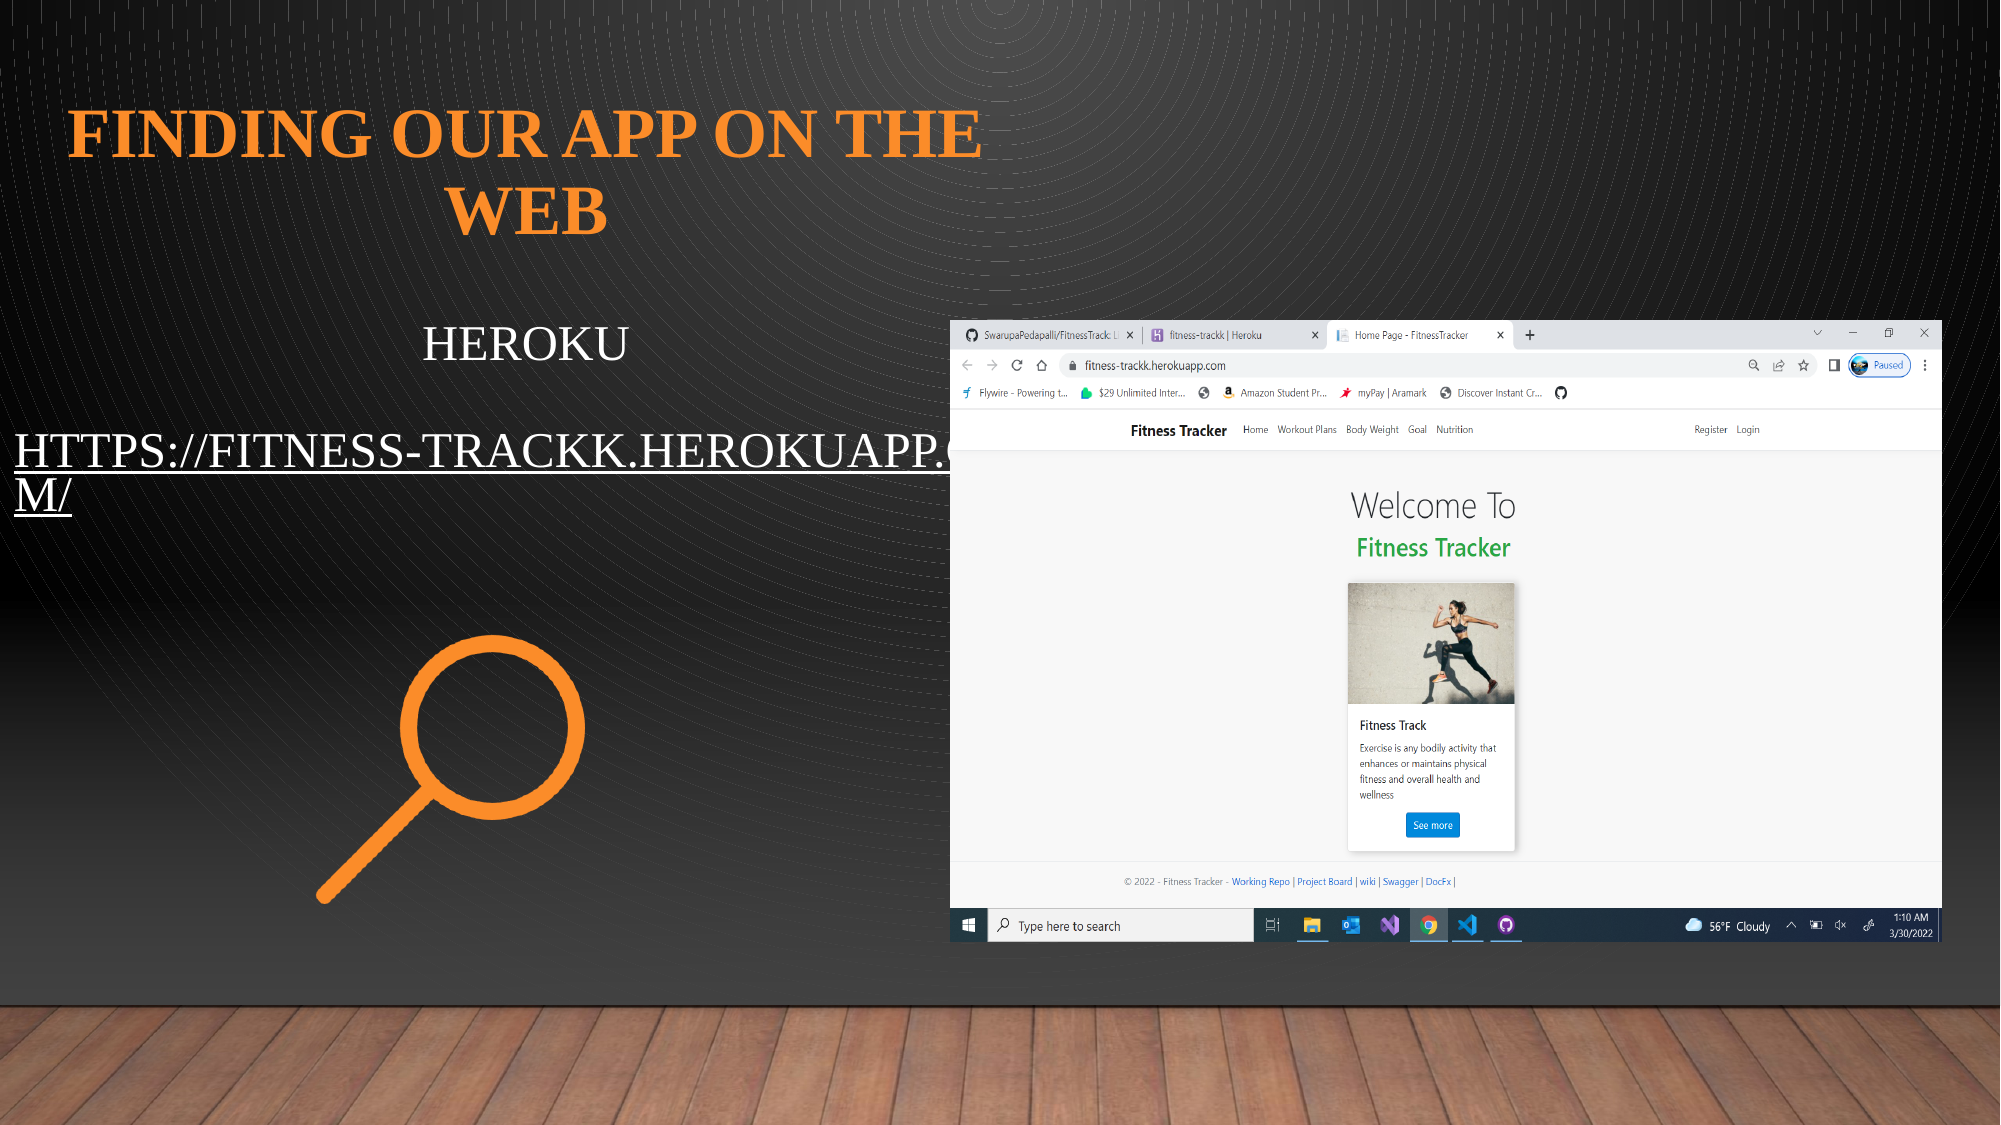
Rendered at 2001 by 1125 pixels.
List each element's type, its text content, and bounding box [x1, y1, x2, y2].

picture [0, 1008, 2000, 1125]
text_box [0, 593, 2000, 1005]
picture [949, 319, 1942, 943]
picture [289, 608, 611, 930]
title Finding our app on the web HEROKU https://fitness-trackk.herokuapp.com/ [0, 25, 1054, 533]
